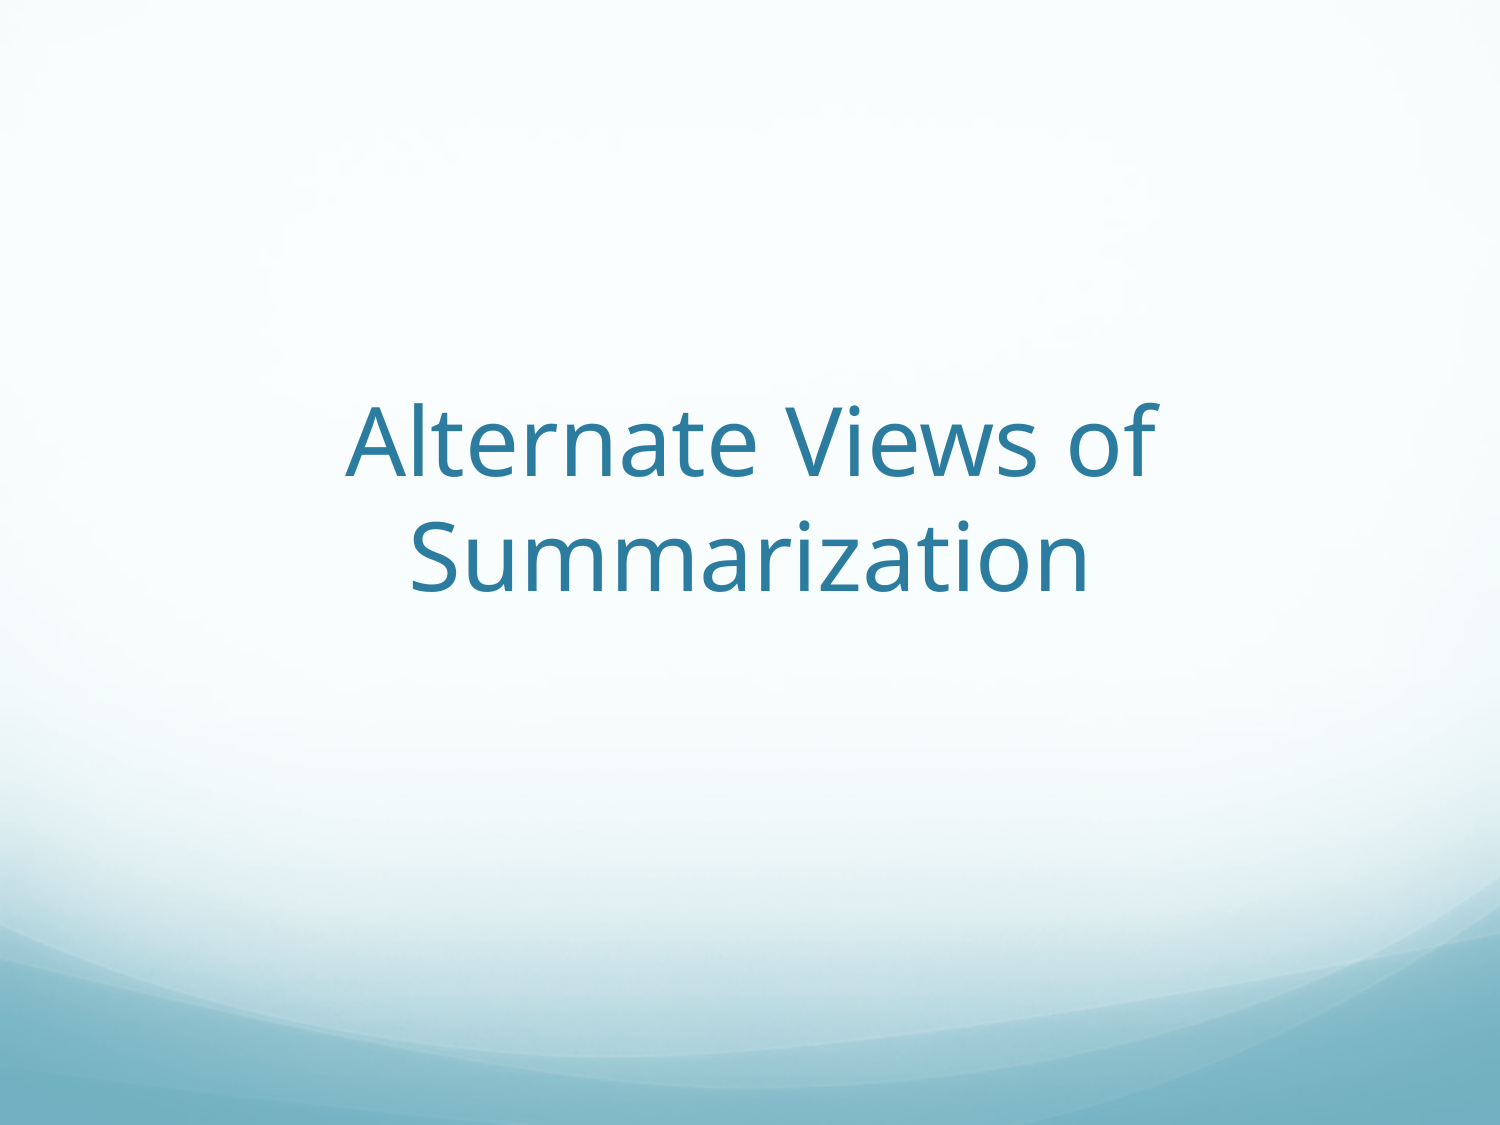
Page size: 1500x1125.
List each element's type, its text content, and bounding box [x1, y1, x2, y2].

title Alternate Views of Summarization [90, 394, 1412, 618]
